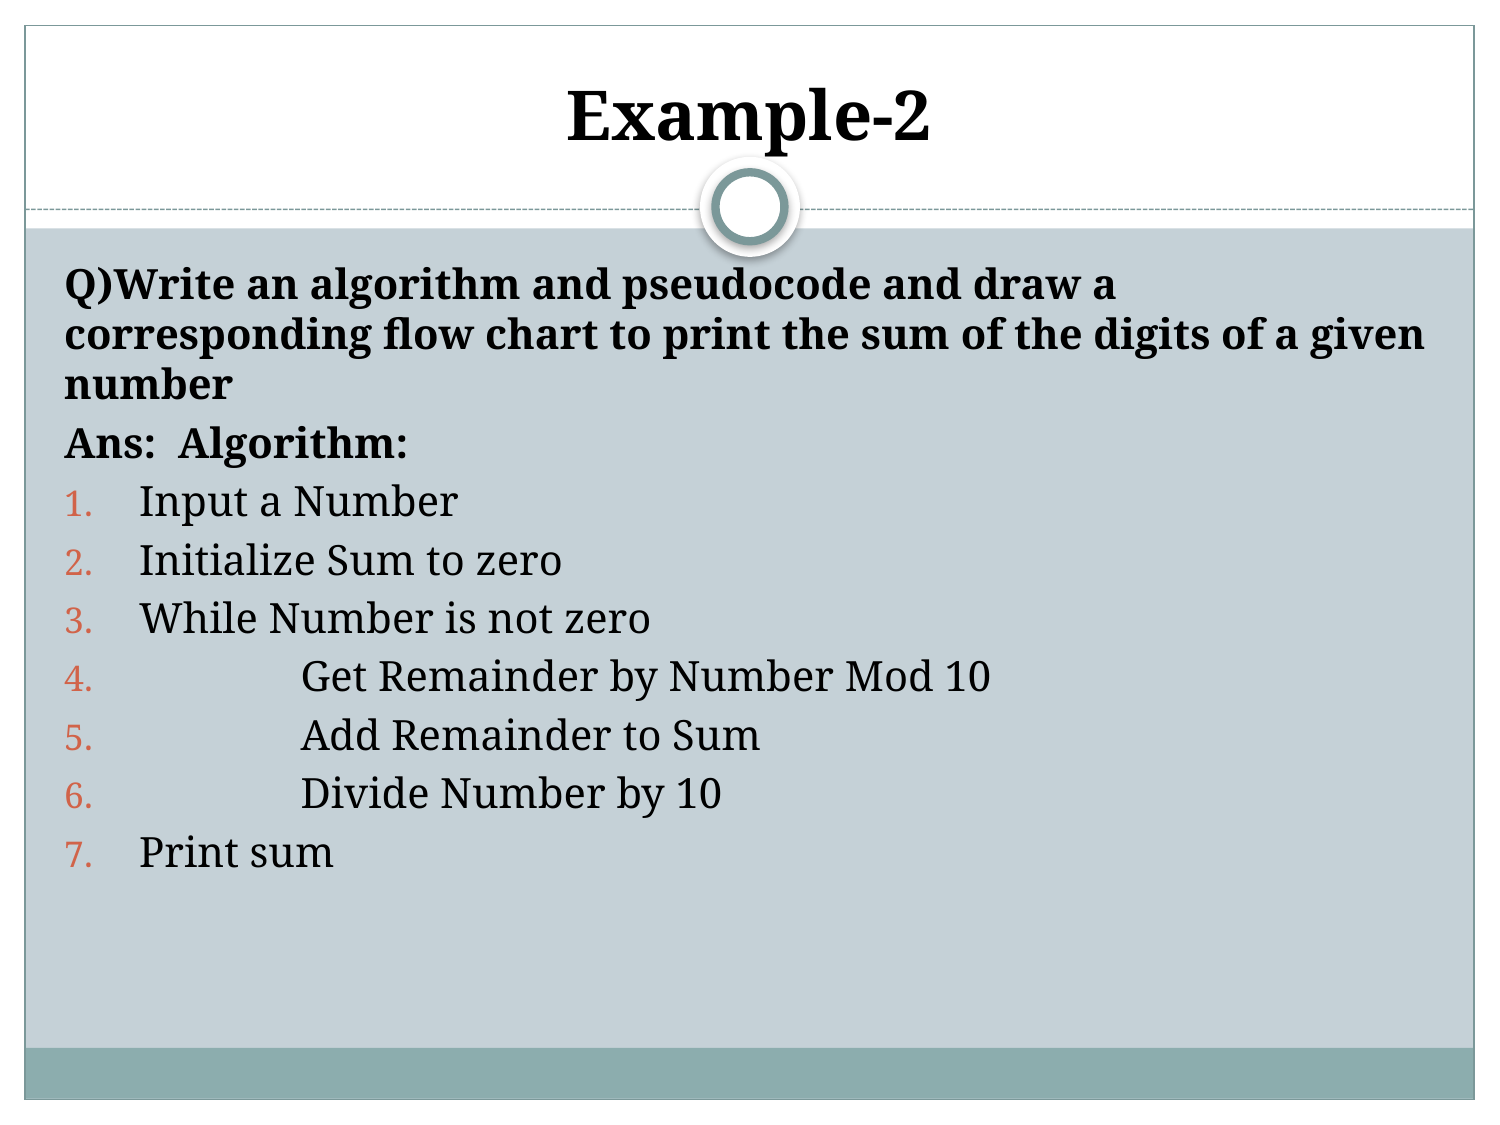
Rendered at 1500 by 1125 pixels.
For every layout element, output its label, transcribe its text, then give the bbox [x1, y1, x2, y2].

list Q)Write an algorithm and pseudocode and draw a corresponding flow chart to print the sum of the digits of a given number Ans: Algorithm: Input a Number Initialize Sum to zero While Number is not zero Get Remainder by Number Mod 10 Add Remainder to Sum Divide Number by 10 Print sum [49, 250, 1445, 1001]
title Example-2 [49, 37, 1450, 162]
